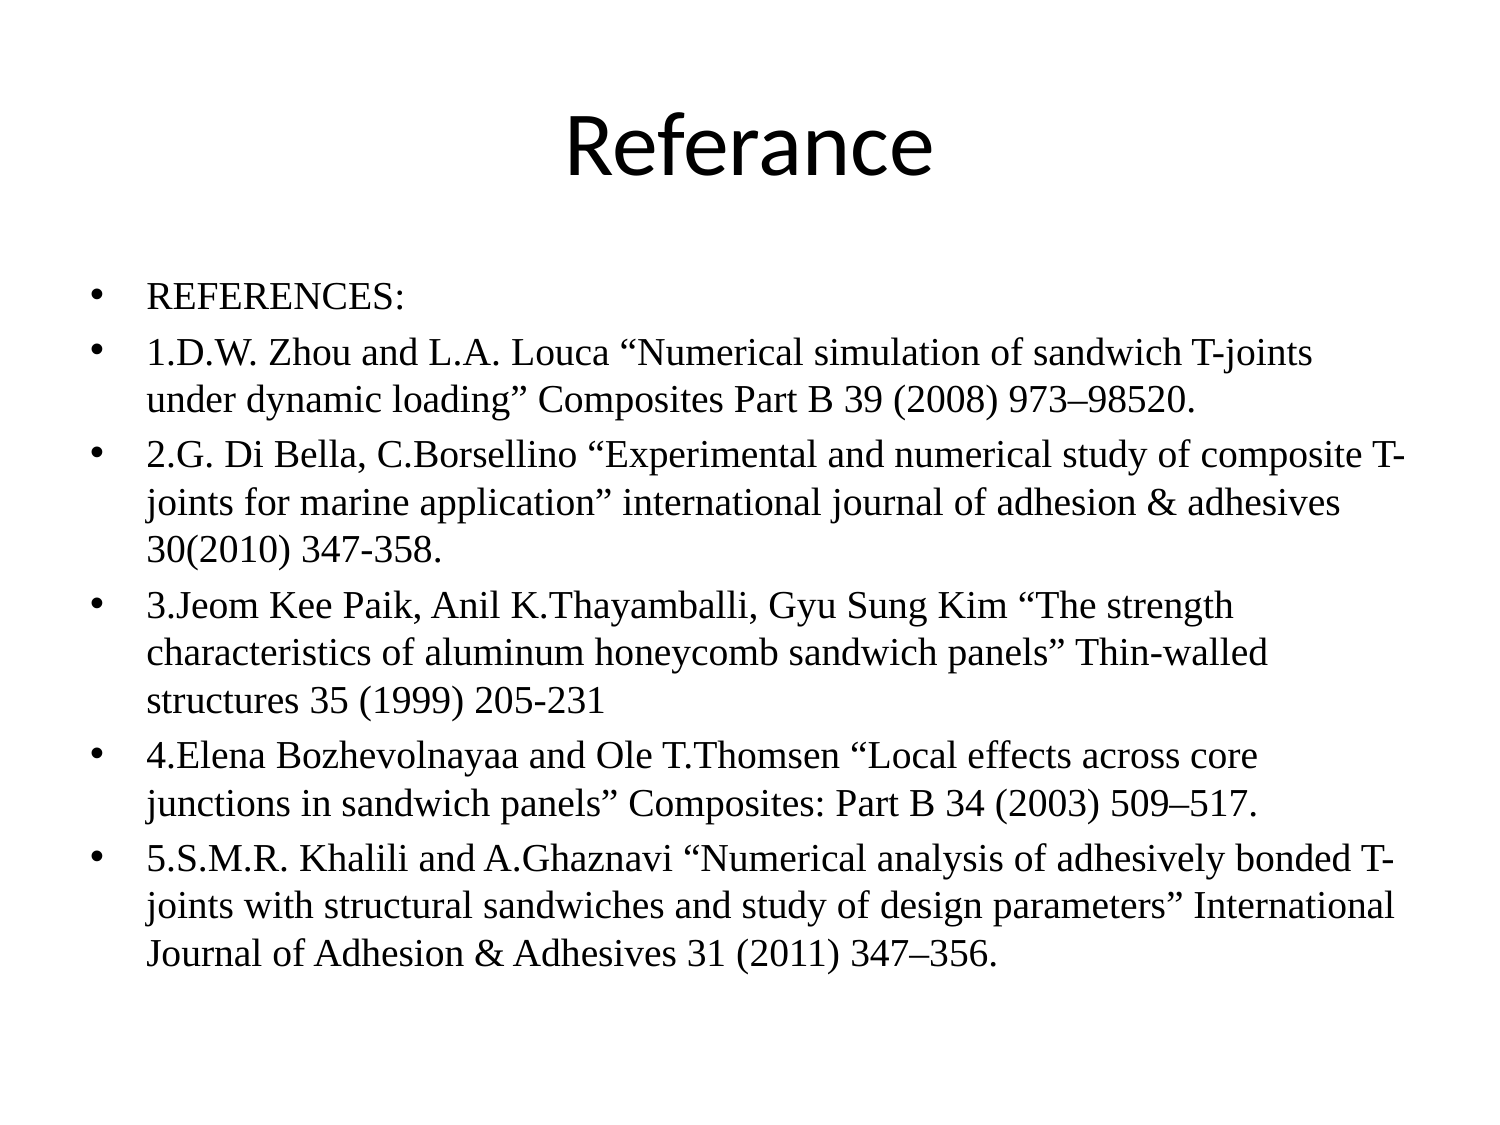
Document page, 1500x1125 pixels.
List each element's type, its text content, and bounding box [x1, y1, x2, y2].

title Referance [75, 45, 1425, 233]
list REFERENCES: 1.D.W. Zhou and L.A. Louca “Numerical simulation of sandwich T-joints under dynamic loading” Composites Part B 39 (2008) 973–98520. 2.G. Di Bella, C.Borsellino “Experimental and numerical study of composite T-joints for marine application” international journal of adhesion & adhesives 30(2010) 347-358. 3.Jeom Kee Paik, Anil K.Thayamballi, Gyu Sung Kim “The strength characteristics of aluminum honeycomb sandwich panels” Thin-walled structures 35 (1999) 205-231 4.Elena Bozhevolnayaa and Ole T.Thomsen “Local effects across core junctions in sandwich panels” Composites: Part B 34 (2003) 509–517. 5.S.M.R. Khalili and A.Ghaznavi “Numerical analysis of adhesively bonded T-joints with structural sandwiches and study of design parameters” International Journal of Adhesion & Adhesives 31 (2011) 347–356. [75, 262, 1425, 1017]
